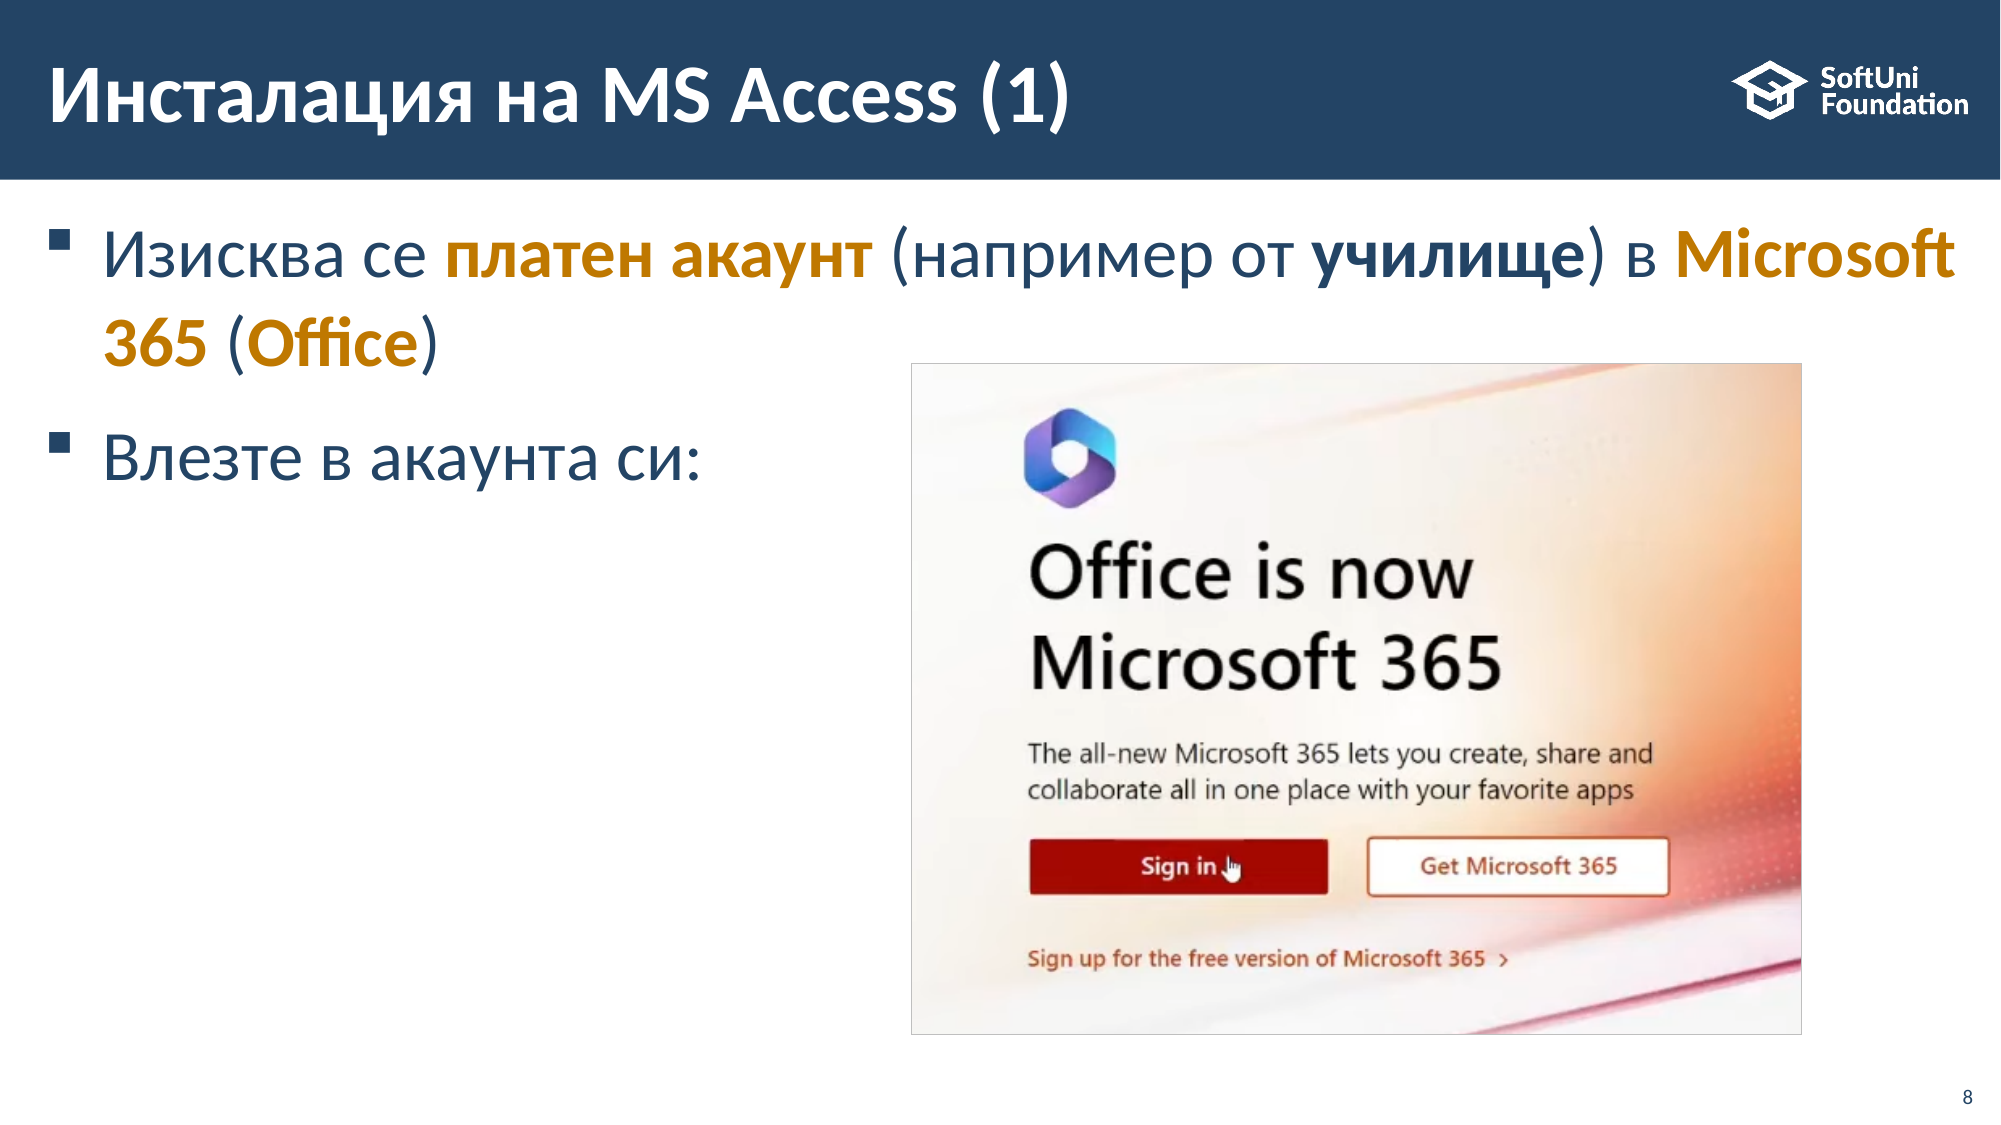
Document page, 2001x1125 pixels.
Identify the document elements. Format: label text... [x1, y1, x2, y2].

list Изисква се платен акаунт (например от училище) в Microsoft 365 (Office) Влезте в акаунта си: [25, 196, 1983, 1104]
title Инсталация на MS Access (1) [31, 16, 1716, 162]
slide_number 8 [1927, 1067, 1989, 1117]
picture [911, 362, 1802, 1036]
picture [1731, 60, 1968, 120]
